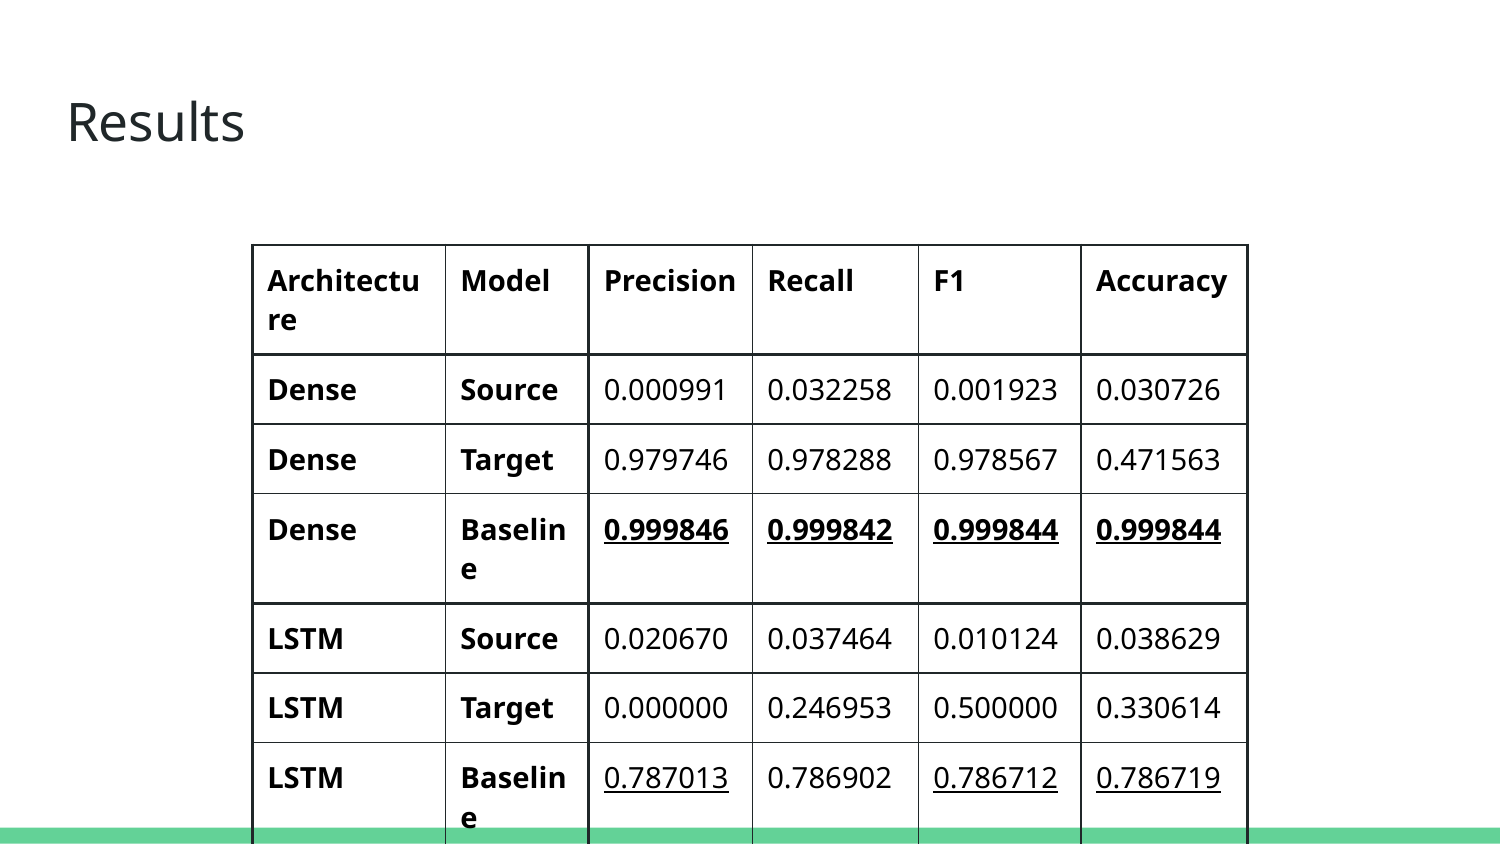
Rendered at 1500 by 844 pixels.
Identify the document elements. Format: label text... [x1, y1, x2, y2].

table_cell 0.978567 [919, 425, 1080, 493]
table_cell Dense [254, 494, 445, 602]
table_cell 0.000000 [590, 674, 752, 742]
table_cell 0.001923 [919, 356, 1080, 423]
table_header Precision [590, 246, 752, 353]
table_cell 0.999844 [1082, 494, 1246, 602]
table_cell 0.978288 [753, 425, 918, 493]
table_cell 0.010124 [919, 605, 1080, 672]
table_cell Baseline [446, 494, 587, 602]
table_header Model [446, 246, 587, 353]
title Results [51, 72, 1449, 167]
table_cell 0.999846 [590, 494, 752, 602]
table_cell 0.786902 [753, 743, 918, 844]
table_header Recall [753, 246, 918, 353]
table_cell Target [446, 425, 587, 493]
table_cell Source [446, 605, 587, 672]
table_cell 0.979746 [590, 425, 752, 493]
table_cell 0.020670 [590, 605, 752, 672]
table_cell 0.032258 [753, 356, 918, 423]
table_cell 0.000991 [590, 356, 752, 423]
table_cell 0.037464 [753, 605, 918, 672]
table_cell 0.999842 [753, 494, 918, 602]
table_cell Dense [254, 425, 445, 493]
table_cell LSTM [254, 743, 445, 844]
table_cell LSTM [254, 674, 445, 742]
table_cell 0.786712 [919, 743, 1080, 844]
table_cell Source [446, 356, 587, 423]
table_cell 0.471563 [1082, 425, 1246, 493]
table_header Accuracy [1082, 246, 1246, 353]
table_header Architecture [254, 246, 445, 353]
table_cell 0.330614 [1082, 674, 1246, 742]
table_cell 0.999844 [919, 494, 1080, 602]
table_header F1 [919, 246, 1080, 353]
table_cell LSTM [254, 605, 445, 672]
table_cell 0.787013 [590, 743, 752, 844]
table_cell Target [446, 674, 587, 742]
table_cell 0.246953 [753, 674, 918, 742]
table_cell Baseline [446, 743, 587, 844]
table_cell 0.038629 [1082, 605, 1246, 672]
table_cell 0.786719 [1082, 743, 1246, 844]
table_cell Dense [254, 356, 445, 423]
table_cell 0.500000 [919, 674, 1080, 742]
table_cell 0.030726 [1082, 356, 1246, 423]
